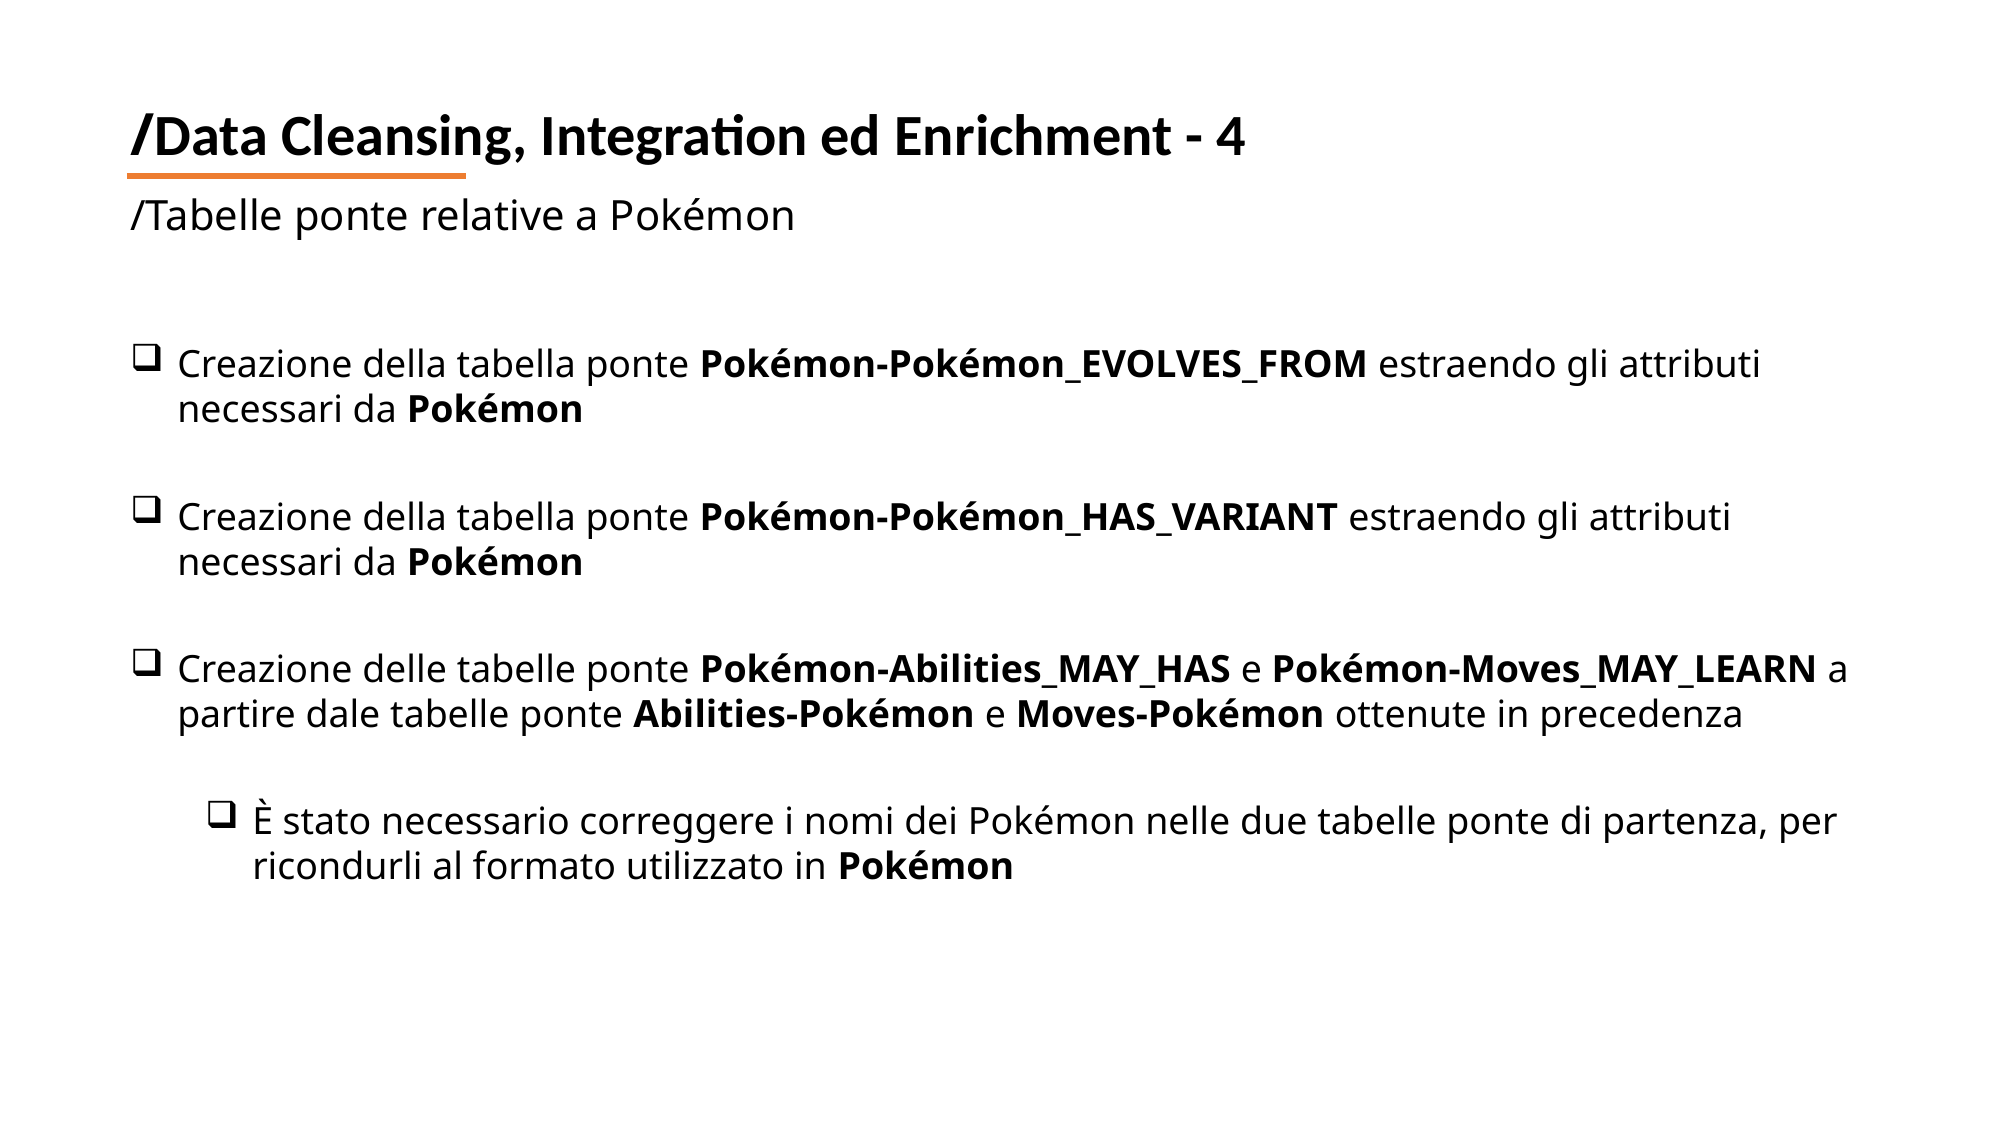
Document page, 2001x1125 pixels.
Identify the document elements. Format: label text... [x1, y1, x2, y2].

text_box Creazione della tabella ponte Pokémon-Pokémon_EVOLVES_FROM estraendo gli attributi necessari da Pokémon Creazione della tabella ponte Pokémon-Pokémon_HAS_VARIANT estraendo gli attributi necessari da Pokémon Creazione delle tabelle ponte Pokémon-Abilities_MAY_HAS e Pokémon-Moves_MAY_LEARN a partire dale tabelle ponte Abilities-Pokémon e Moves-Pokémon ottenute in precedenza È stato necessario correggere i nomi dei Pokémon nelle due tabelle ponte di partenza, per ricondurli al formato utilizzato in Pokémon [115, 332, 1875, 1125]
text_box /Data Cleansing, Integration ed Enrichment - 4 [115, 90, 1432, 175]
text_box /Tabelle ponte relative a Pokémon [115, 181, 1432, 247]
